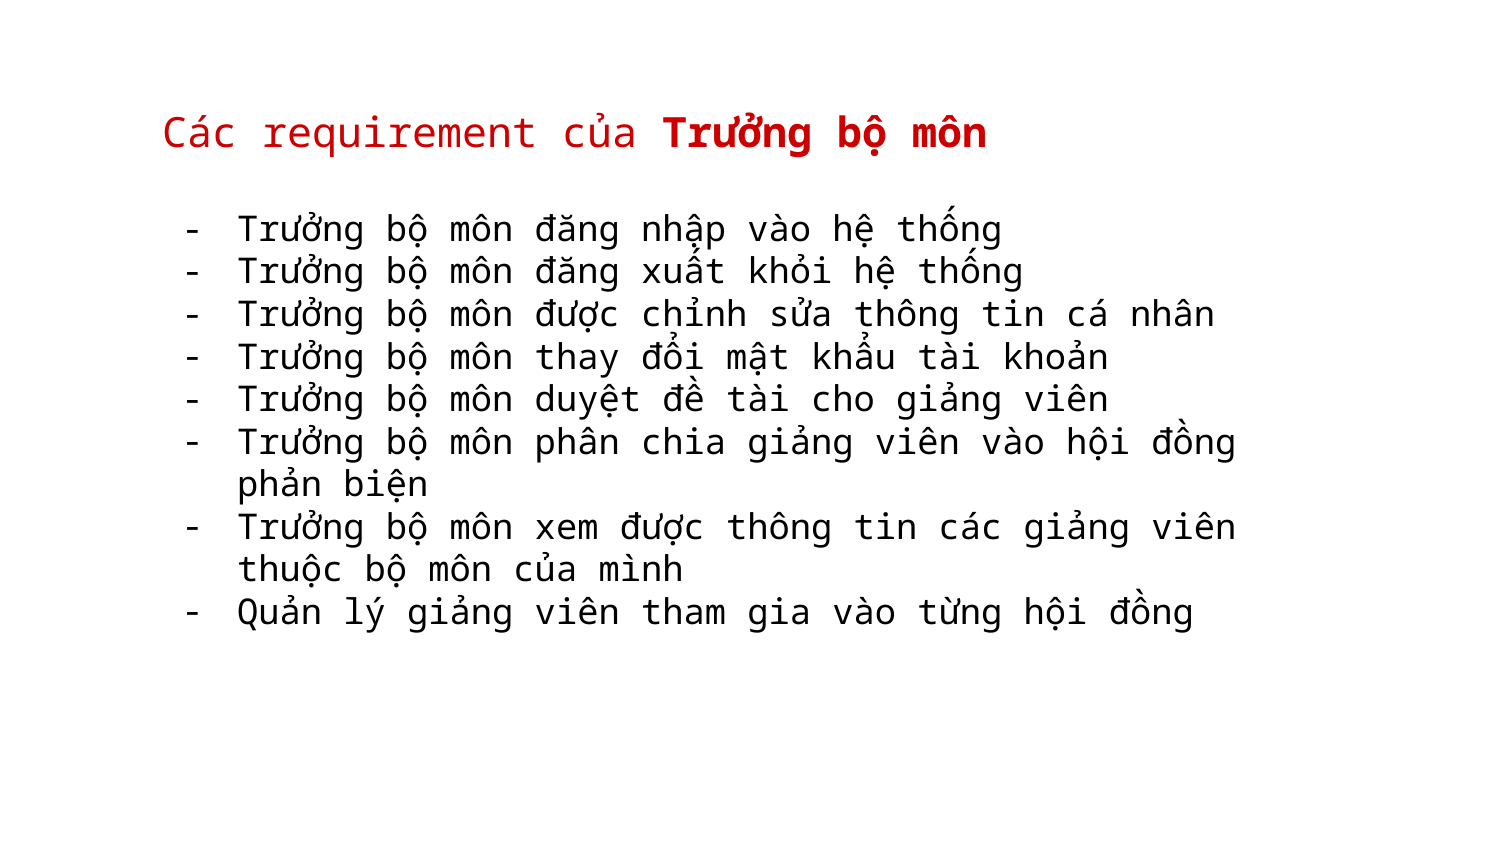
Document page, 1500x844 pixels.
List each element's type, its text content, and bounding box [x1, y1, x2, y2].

text_box Các requirement của Trưởng bộ môn Trưởng bộ môn đăng nhập vào hệ thống Trưởng bộ môn đăng xuất khỏi hệ thống Trưởng bộ môn được chỉnh sửa thông tin cá nhân Trưởng bộ môn thay đổi mật khẩu tài khoản Trưởng bộ môn duyệt đề tài cho giảng viên Trưởng bộ môn phân chia giảng viên vào hội đồng phản biện Trưởng bộ môn xem được thông tin các giảng viên thuộc bộ môn của mình Quản lý giảng viên tham gia vào từng hội đồng [147, 91, 1354, 747]
